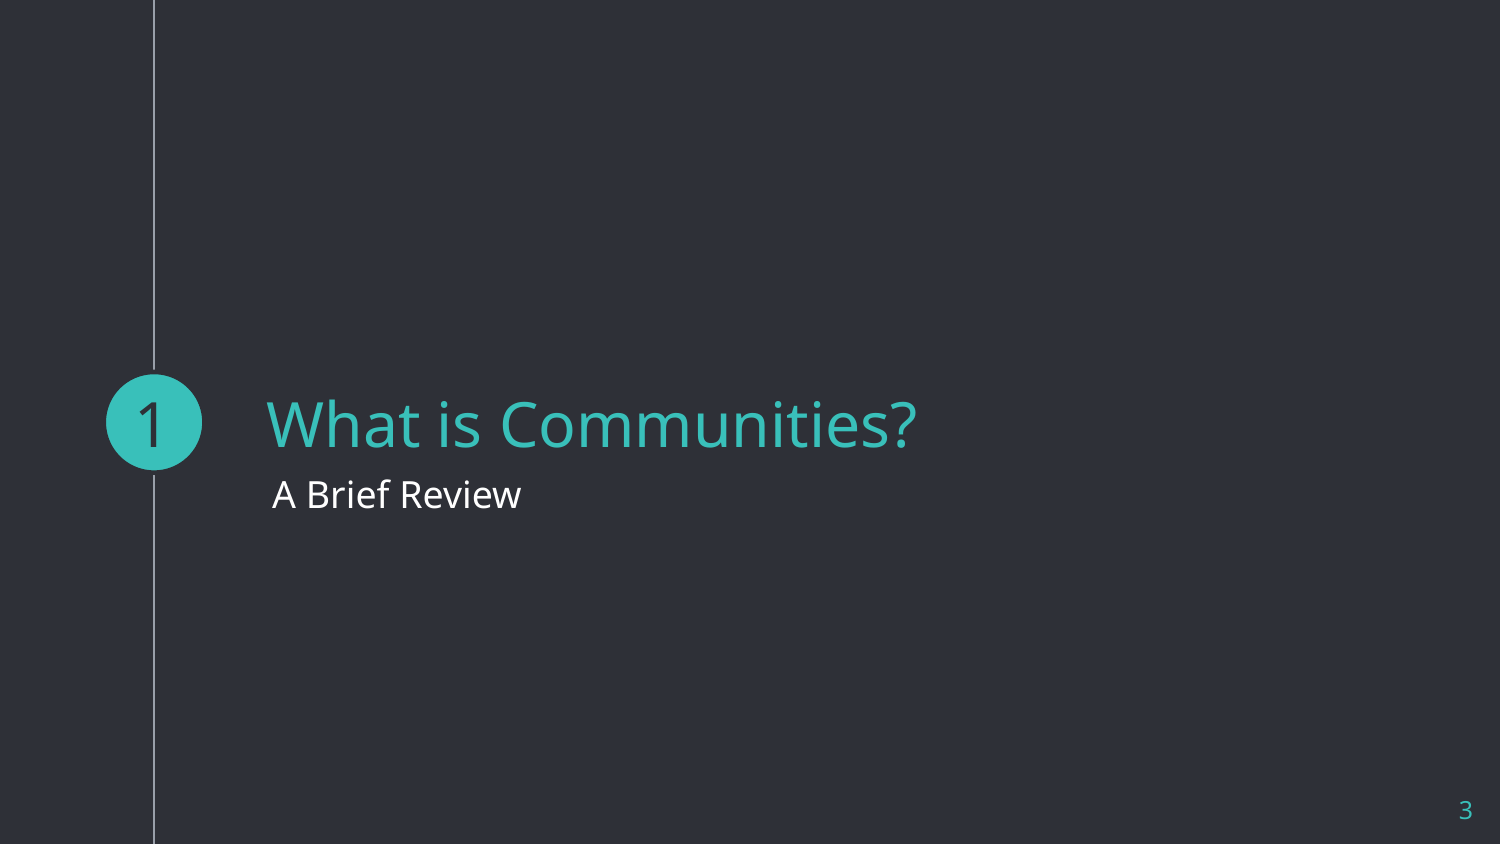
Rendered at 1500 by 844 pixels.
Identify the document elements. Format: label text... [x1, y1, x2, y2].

subtitle A Brief Review [257, 456, 1394, 515]
slide_number ‹#› [1398, 779, 1489, 832]
title What is Communities? [250, 378, 1362, 466]
text_box 1 [86, 373, 218, 471]
